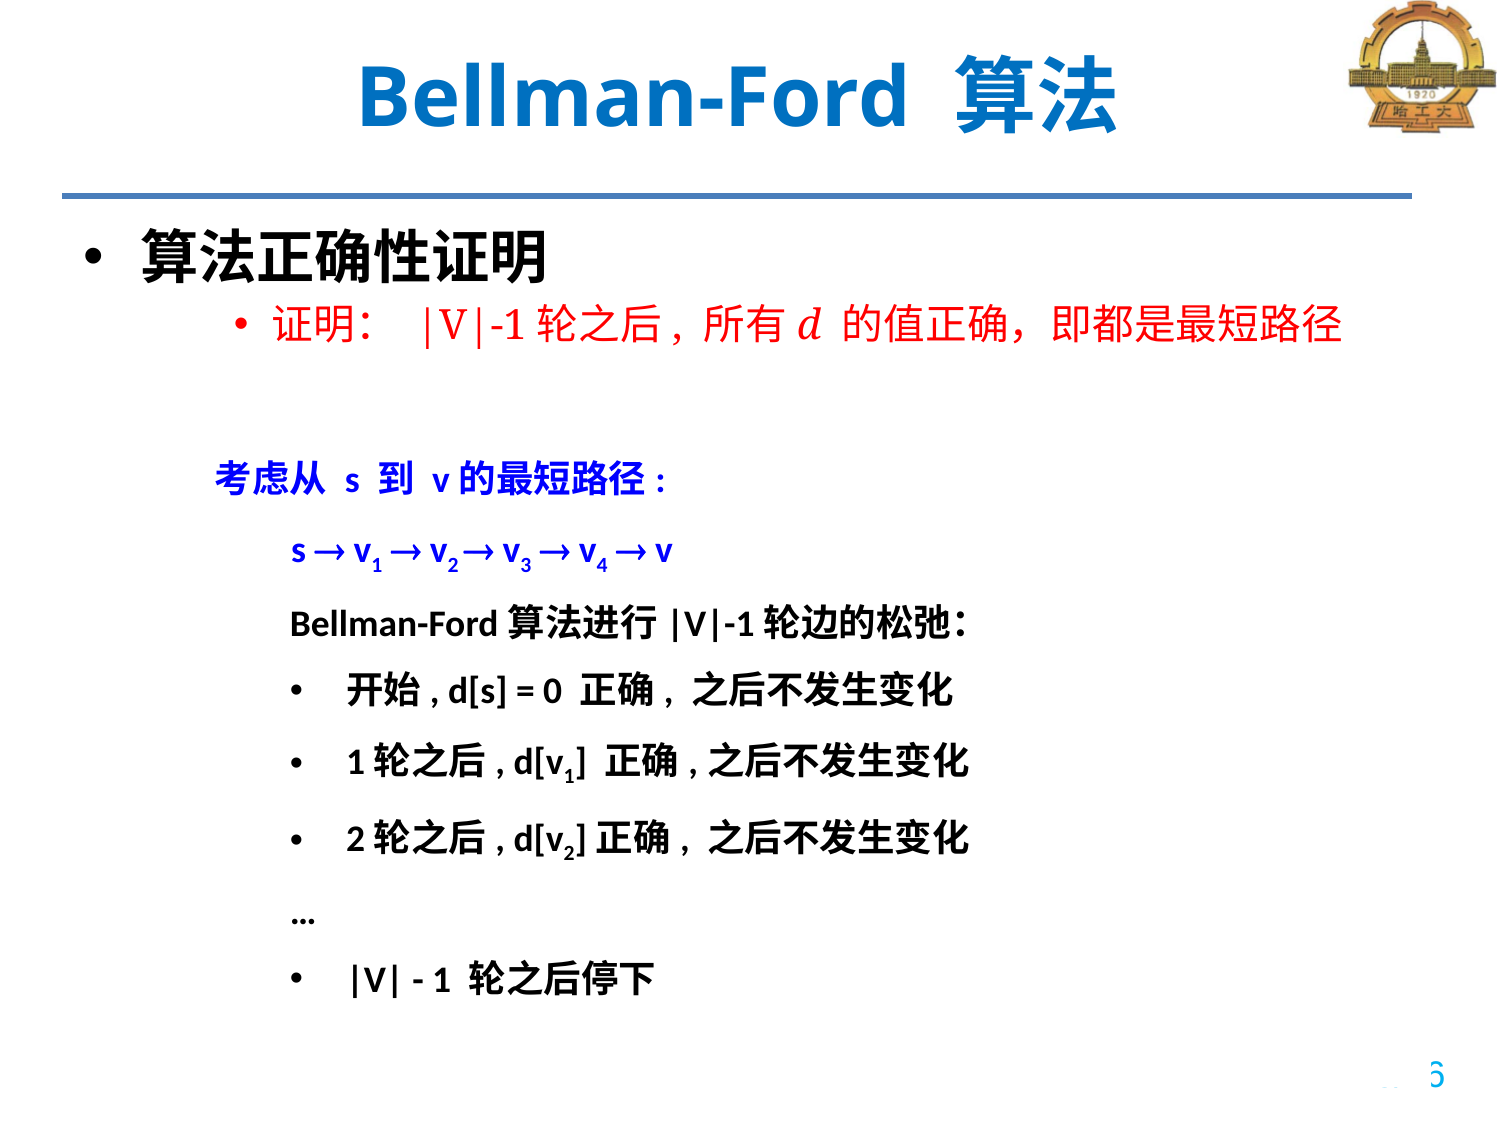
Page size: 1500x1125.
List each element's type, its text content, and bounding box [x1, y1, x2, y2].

text_box 考虑从 s 到 v的最短路径: s  v1  v2  v3  v4  v Bellman-Ford算法进行|V|-1轮边的松弛： 开始, d[s] = 0 正确, 之后不发生变化 1轮之后, d[v1] 正确,之后不发生变化 2轮之后, d[v2]正确, 之后不发生变化 … |V| - 1 轮之后停下 [124, 424, 1238, 1008]
list 算法正确性证明 证明： |V|-1轮之后, 所有d 的值正确，即都是最短路径 [68, 212, 1432, 1088]
title Bellman-Ford 算法 [62, 7, 1413, 178]
picture [1340, 0, 1500, 138]
